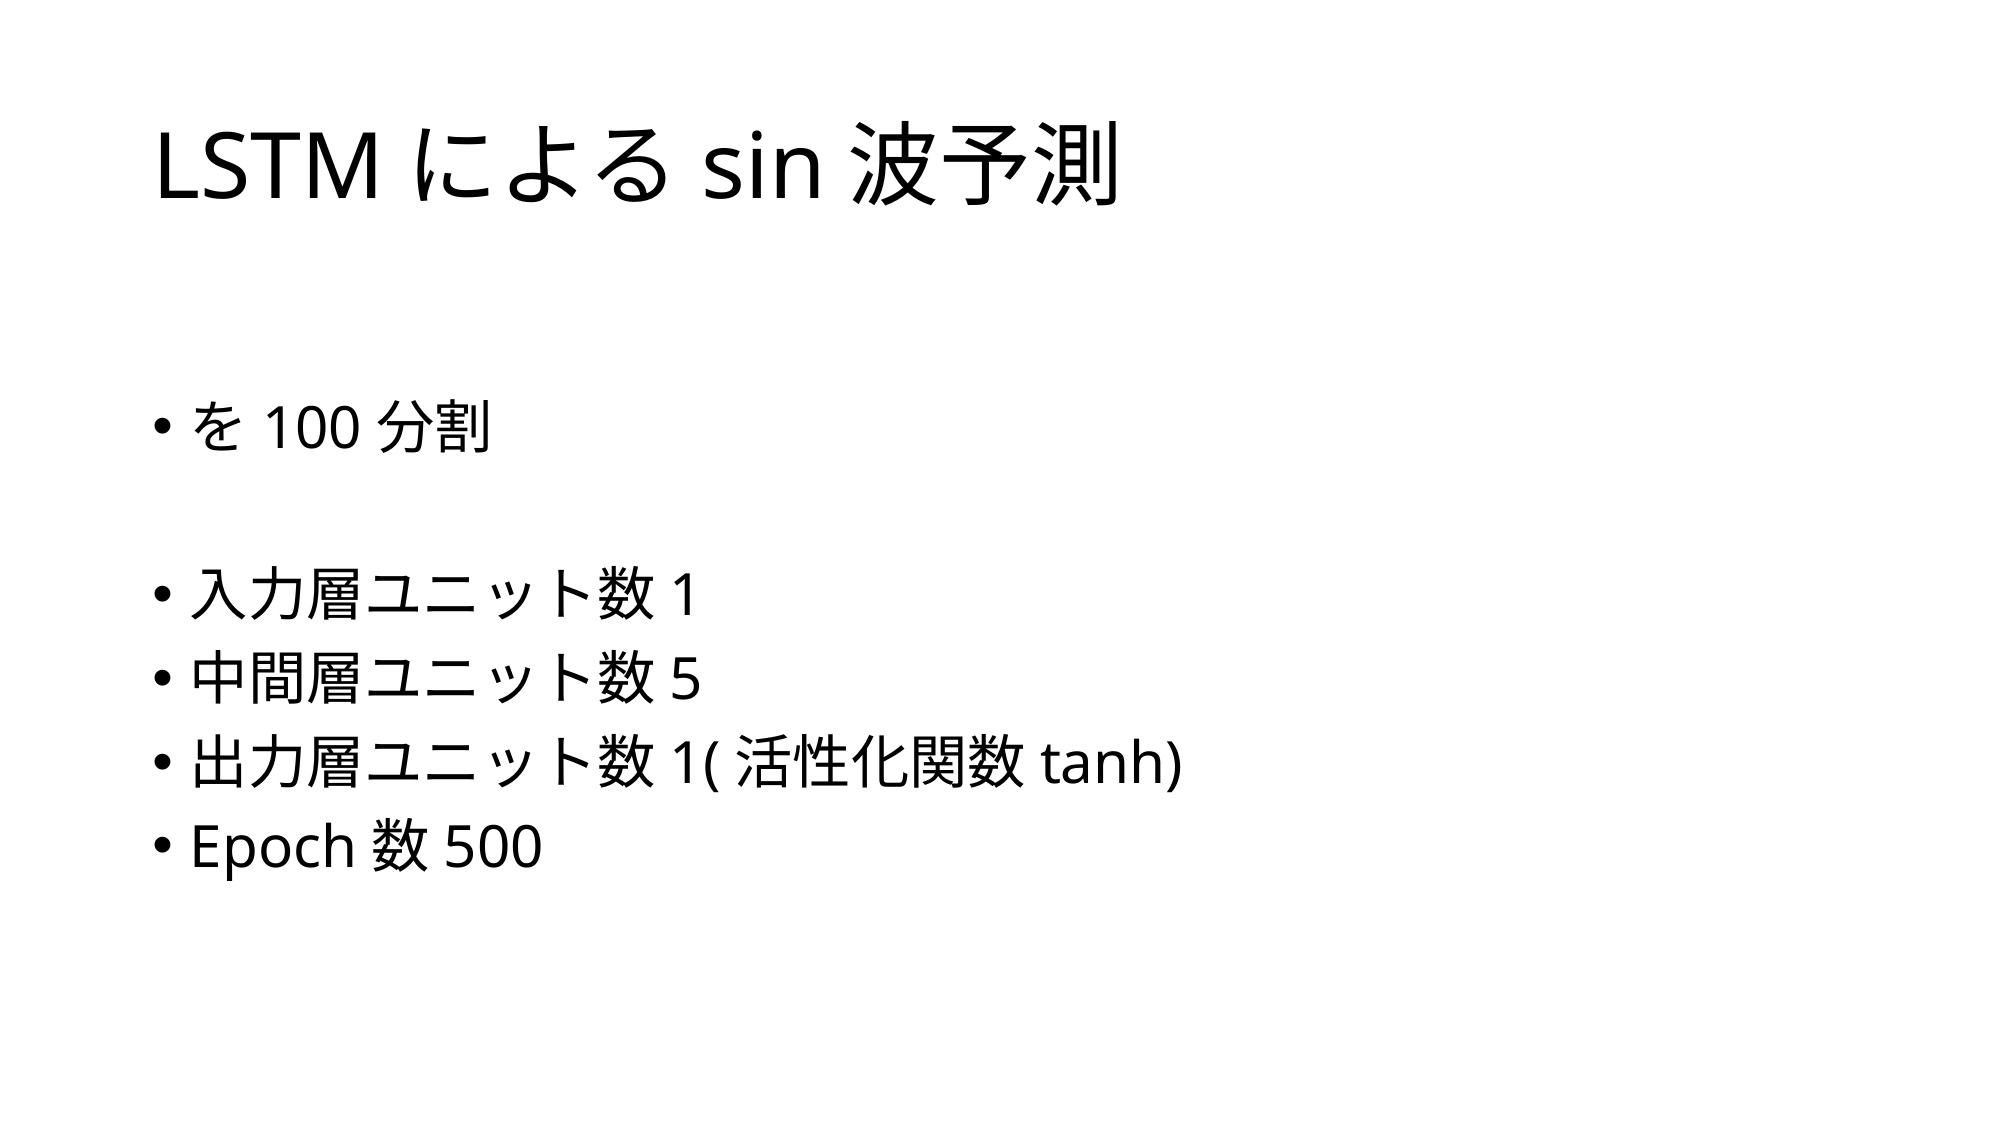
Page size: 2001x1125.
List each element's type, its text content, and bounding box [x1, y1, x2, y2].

title LSTMによるsin波予測 [137, 59, 1863, 278]
